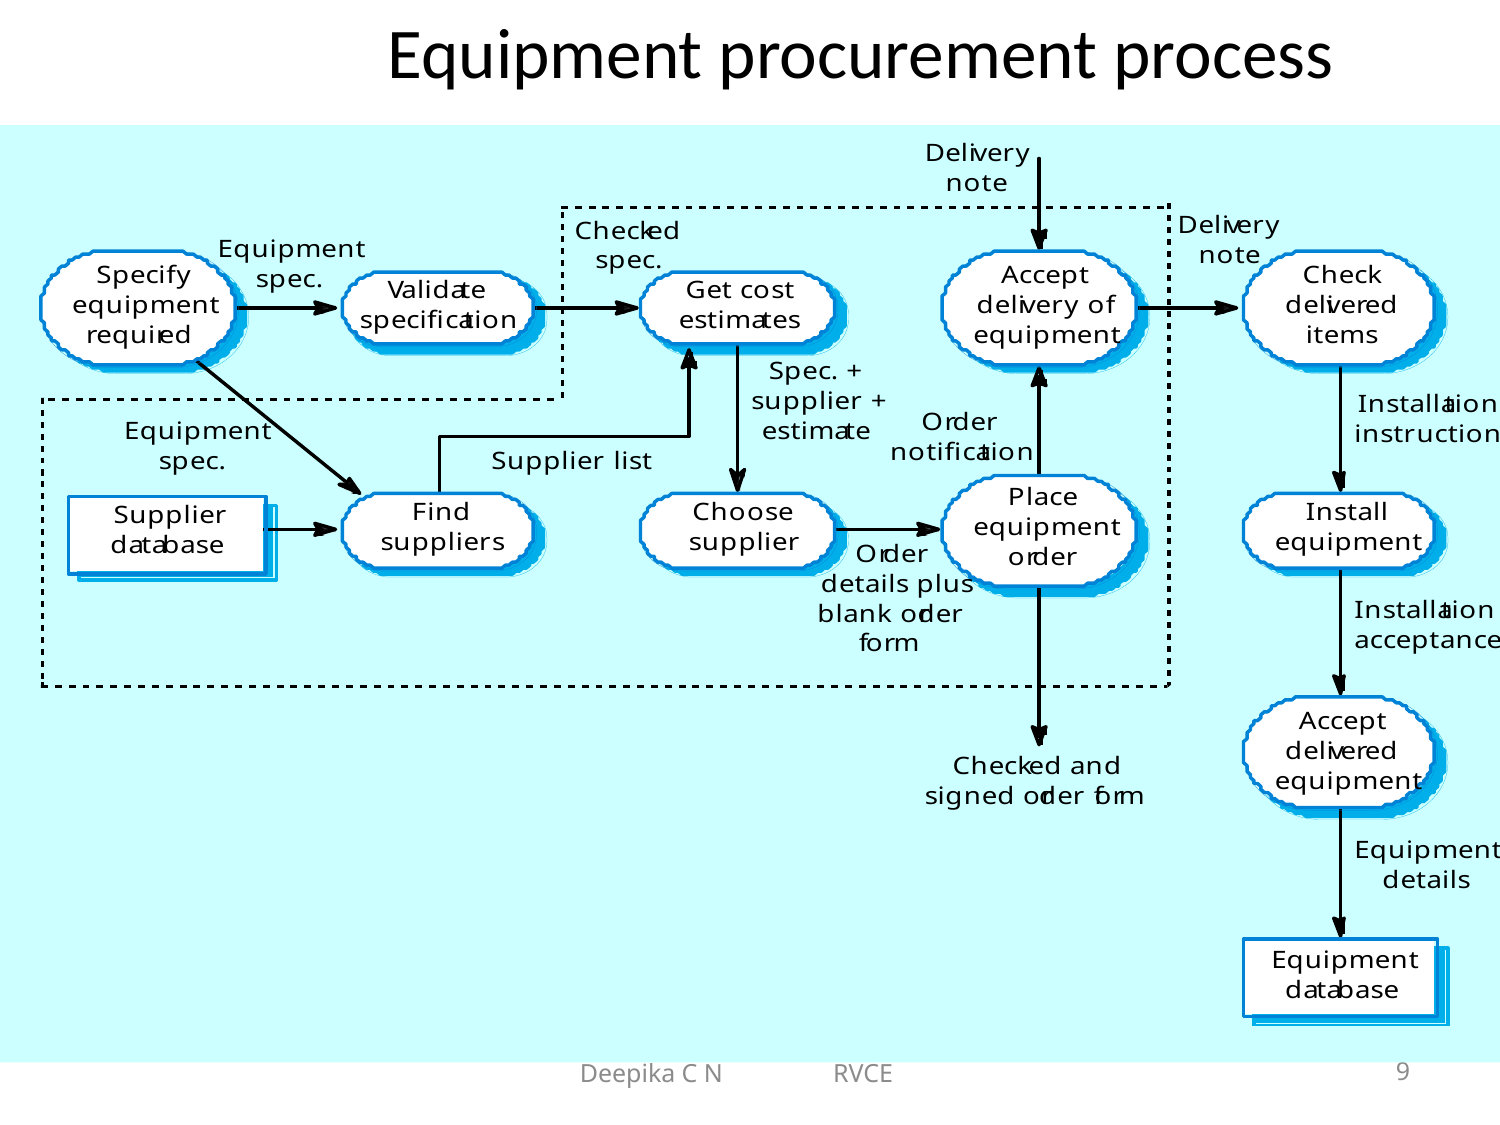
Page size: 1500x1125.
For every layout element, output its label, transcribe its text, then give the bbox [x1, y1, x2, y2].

footer Deepika C N RVCE [512, 1063, 988, 1103]
slide_number 9 [1074, 1063, 1425, 1103]
picture [37, 137, 1500, 1026]
title Equipment procurement process [221, 0, 1500, 100]
text_box [0, 125, 1500, 1063]
